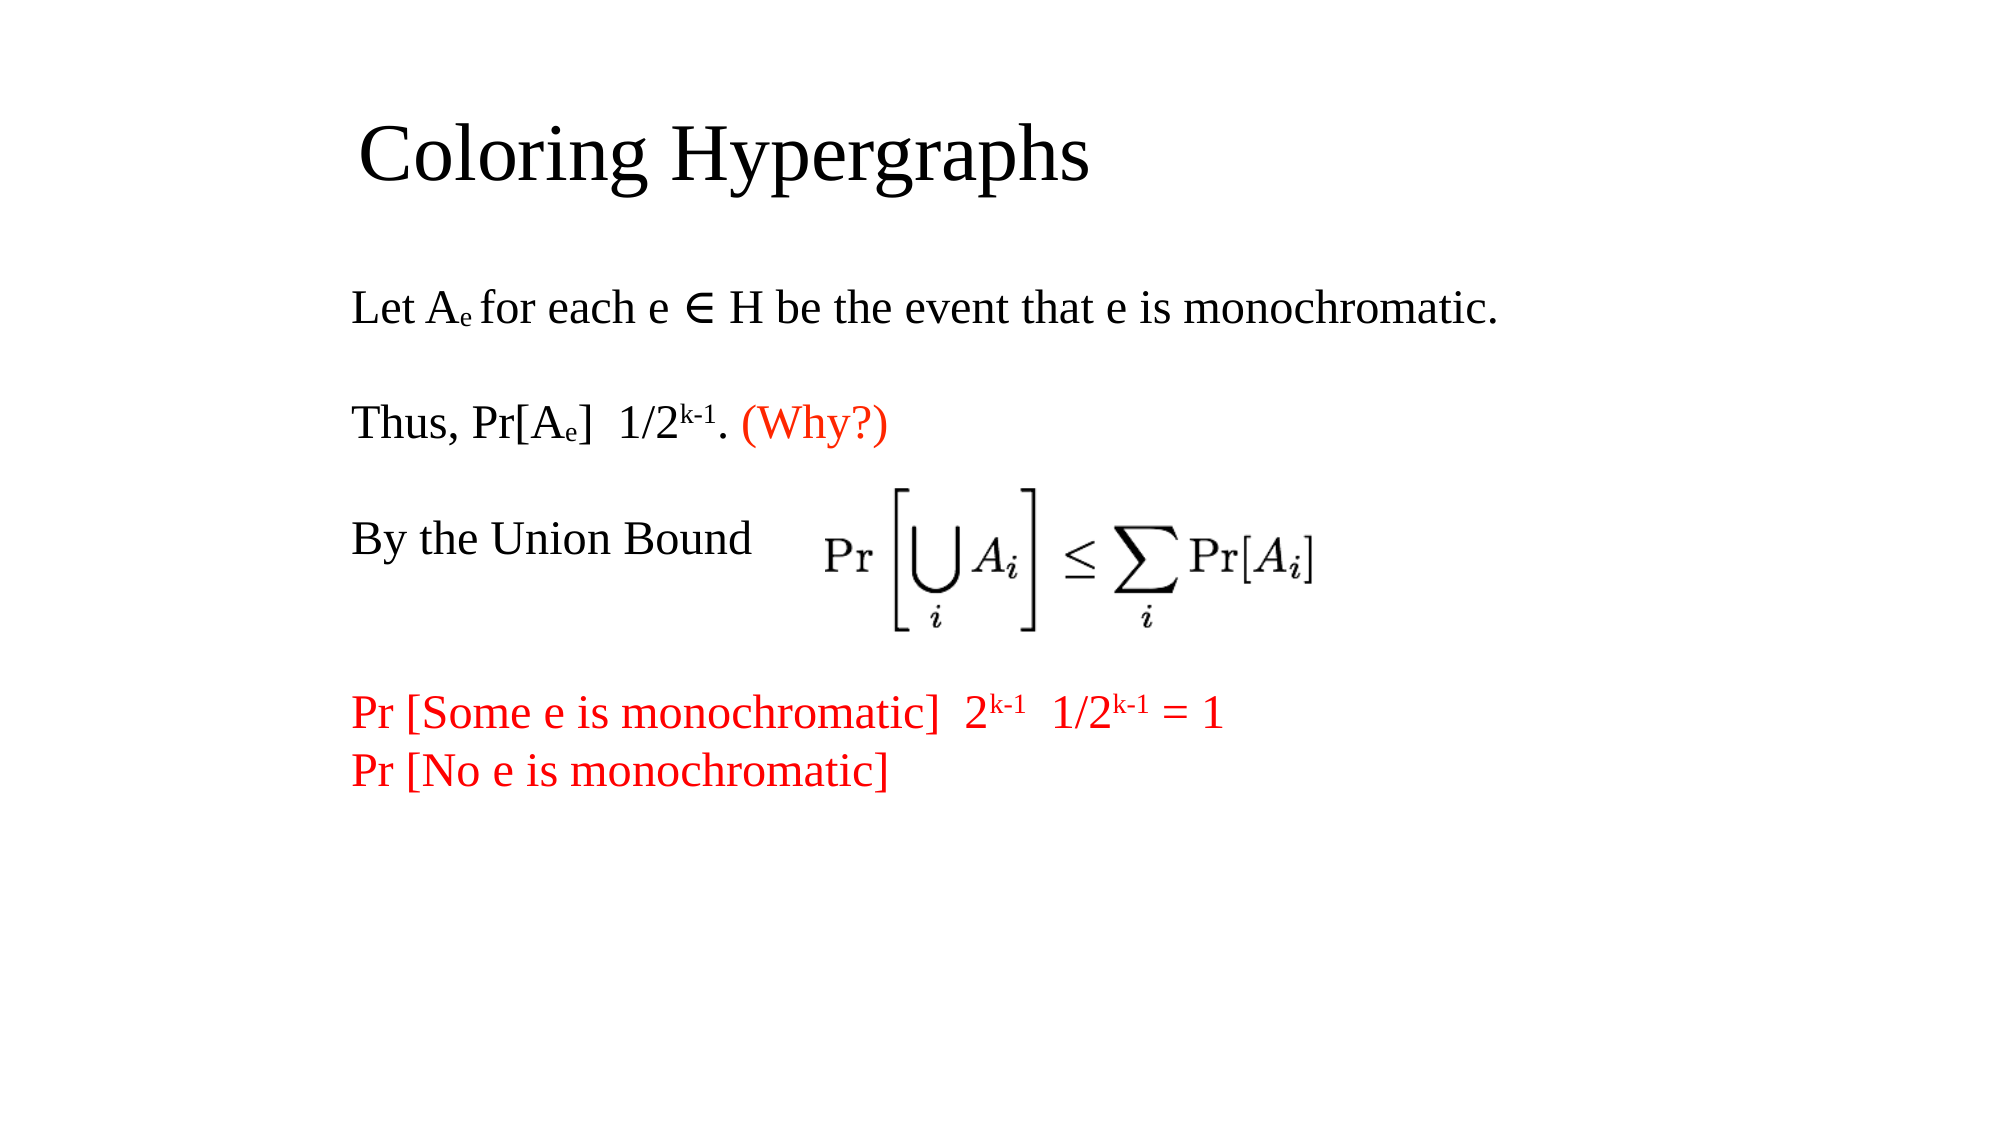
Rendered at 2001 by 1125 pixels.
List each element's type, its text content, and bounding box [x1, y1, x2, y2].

title Coloring Hypergraphs [343, 95, 1657, 213]
picture [825, 487, 1313, 633]
